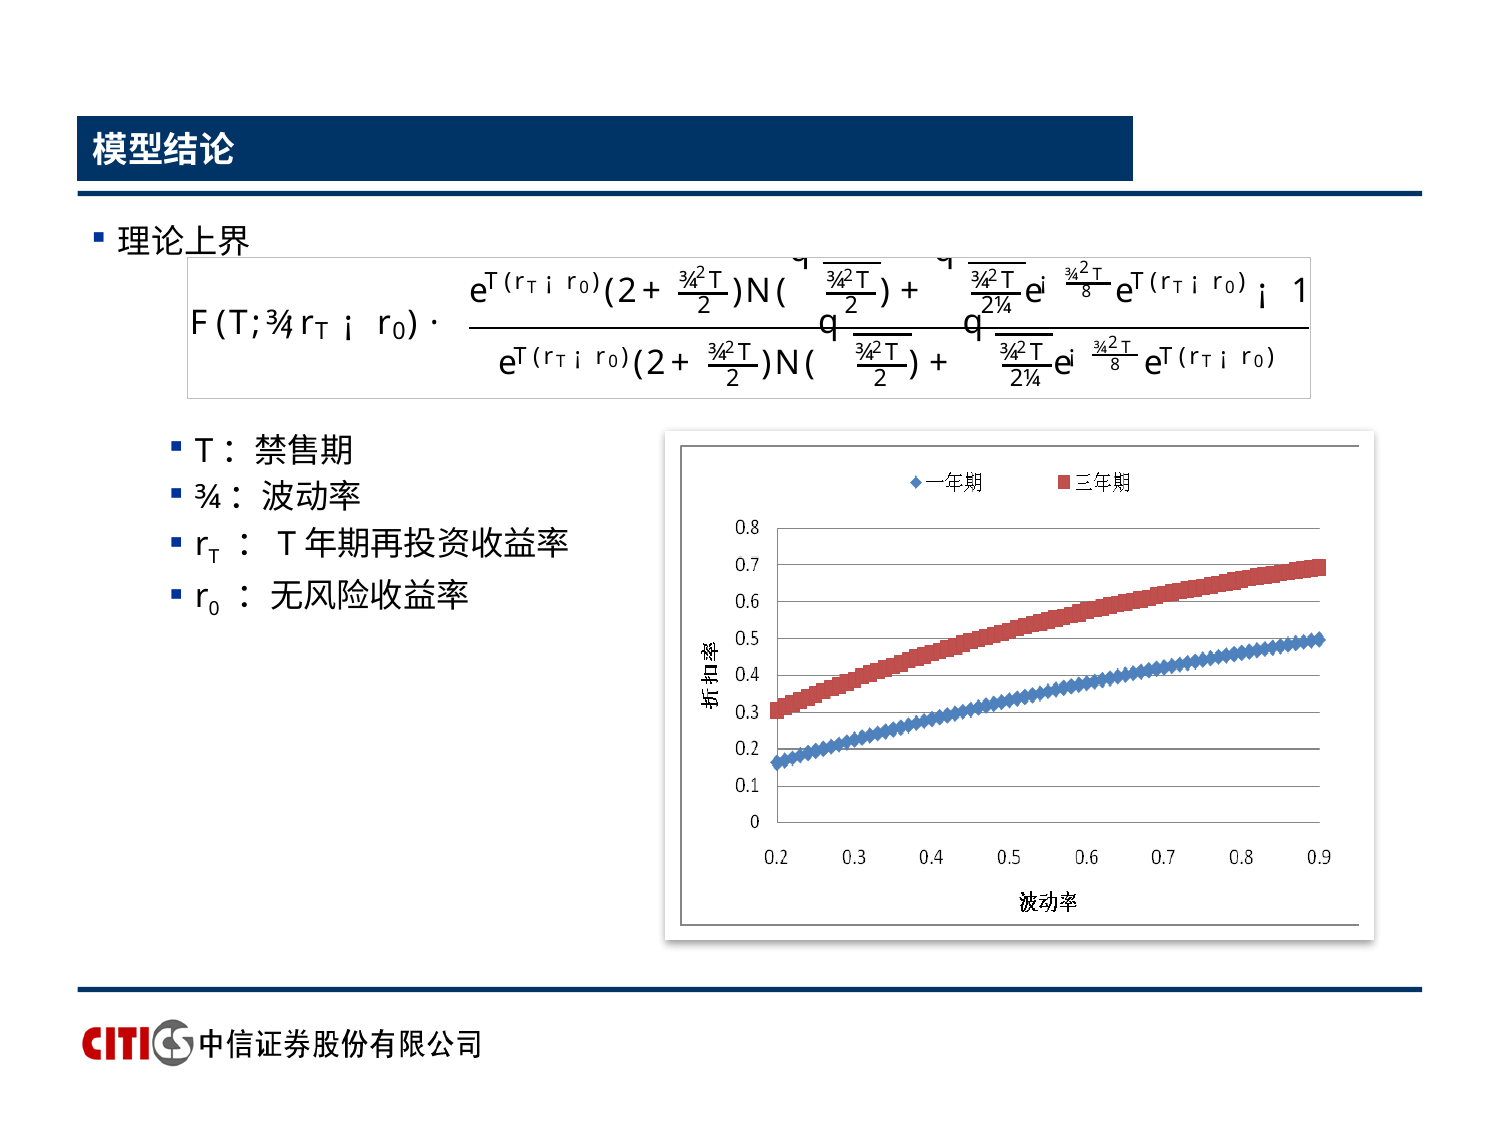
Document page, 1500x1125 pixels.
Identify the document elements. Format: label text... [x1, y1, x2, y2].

picture [187, 257, 1311, 399]
title 模型结论 [77, 116, 1133, 181]
list 理论上界 T：禁售期 ¾：波动率 rT ：T年期再投资收益率 r0 ：无风险收益率 [77, 211, 1423, 955]
picture [679, 445, 1360, 926]
picture [76, 1016, 488, 1070]
